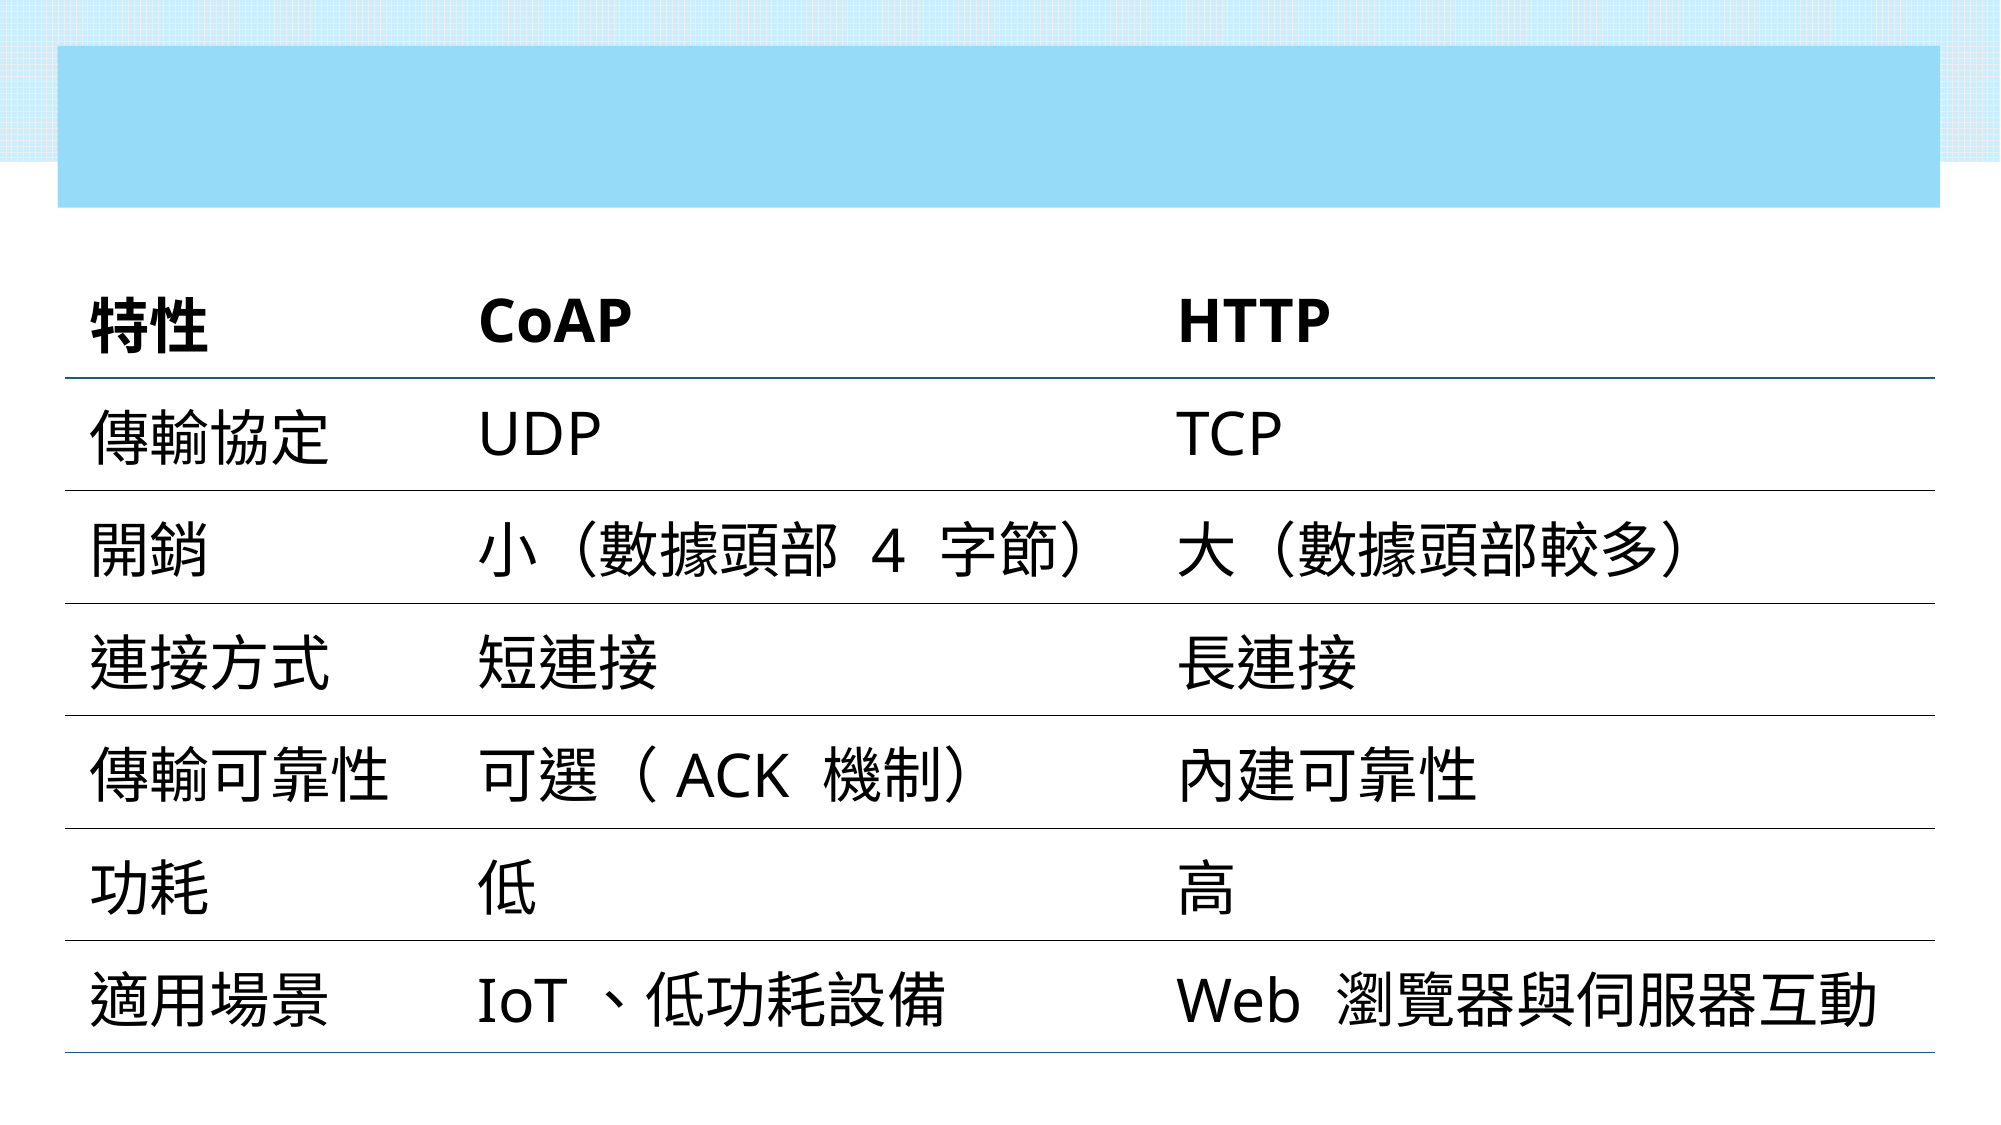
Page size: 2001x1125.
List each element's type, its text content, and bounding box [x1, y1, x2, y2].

table_cell UDP [453, 379, 1152, 490]
table_cell TCP [1152, 379, 1935, 490]
text_box [56, 44, 1942, 209]
table_cell 短連接 [453, 604, 1152, 715]
text_box [0, 0, 2000, 163]
table_cell 開銷 [65, 491, 453, 603]
table_header HTTP [1152, 266, 1935, 377]
table_cell 連接方式 [65, 604, 453, 715]
table_cell 大（數據頭部較多） [1152, 491, 1935, 603]
table_cell 小（數據頭部 4 字節） [453, 491, 1152, 603]
table_header CoAP [453, 266, 1152, 377]
table_cell 低 [453, 829, 1152, 940]
text_box O92 [0, 163, 2000, 1125]
table_cell 可選（ACK 機制） [453, 716, 1152, 828]
table_cell 傳輸可靠性 [65, 716, 453, 828]
table_cell 適用場景 [65, 941, 453, 1052]
table_cell IoT、低功耗設備 [453, 941, 1152, 1052]
table_cell 功耗 [65, 829, 453, 940]
table_cell Web 瀏覽器與伺服器互動 [1152, 941, 1935, 1052]
table_cell 傳輸協定 [65, 379, 453, 490]
table_cell 長連接 [1152, 604, 1935, 715]
table_header 特性 [65, 266, 453, 377]
table_cell 內建可靠性 [1152, 716, 1935, 828]
table_cell 高 [1152, 829, 1935, 940]
